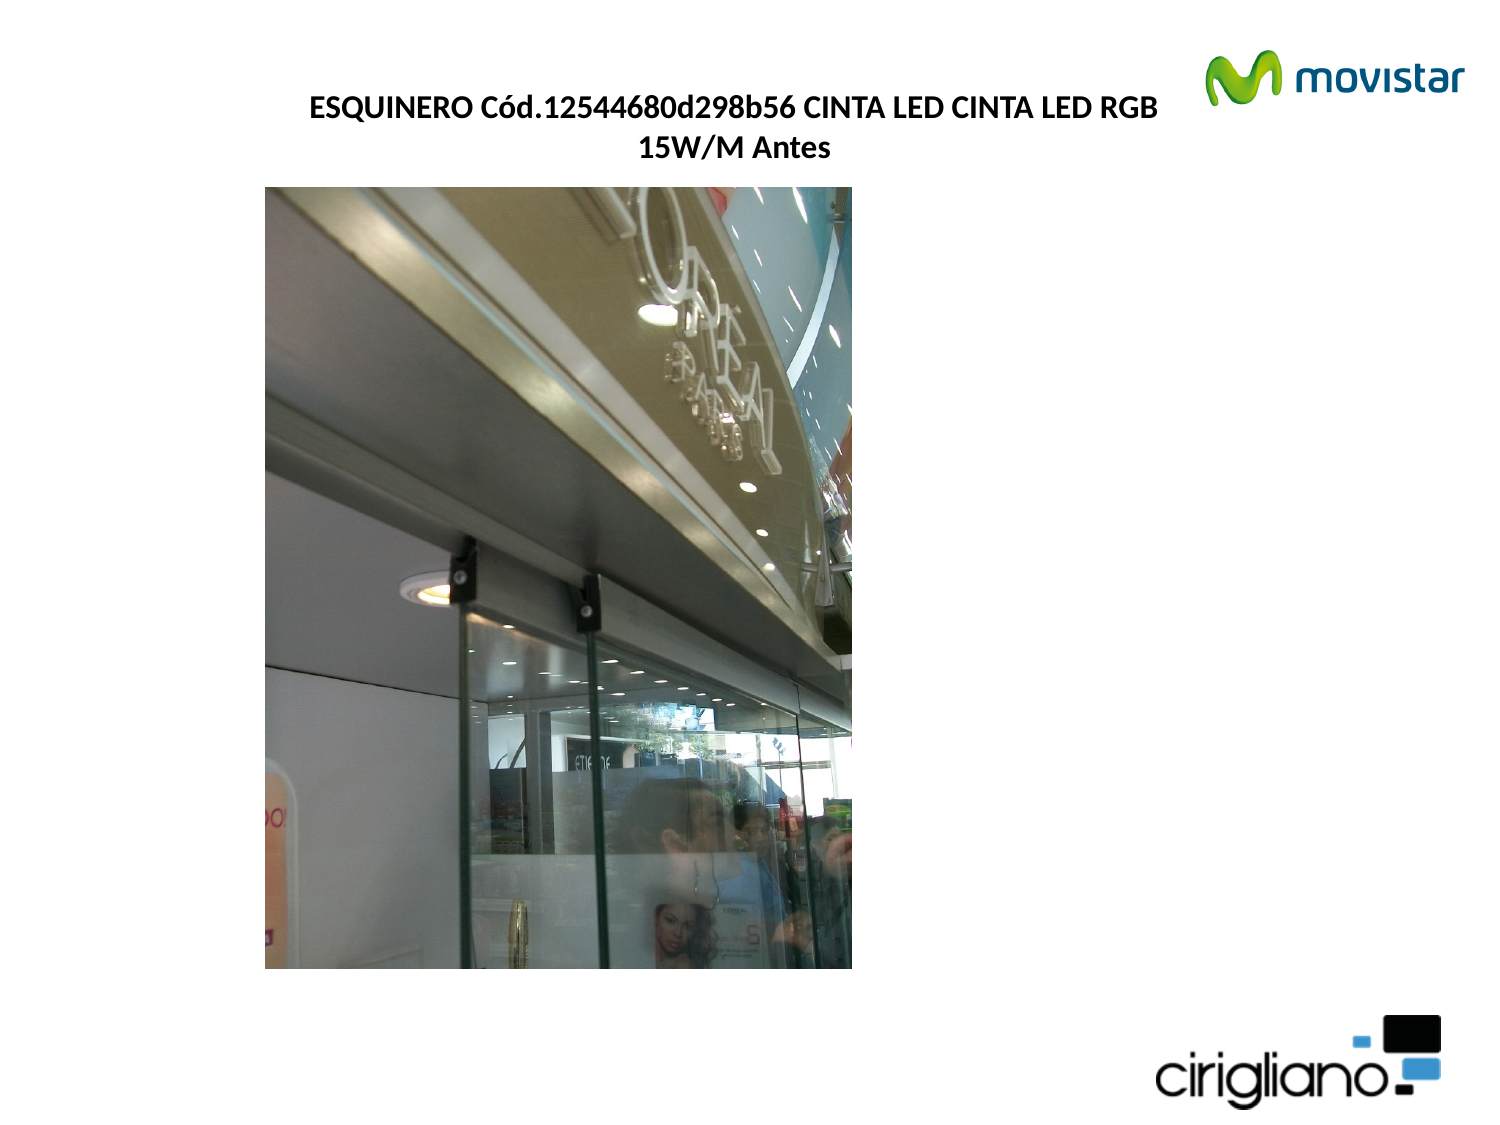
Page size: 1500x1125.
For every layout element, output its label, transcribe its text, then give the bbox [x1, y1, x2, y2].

text_box ESQUINERO Cód.12544680d298b56 CINTA LED CINTA LED RGB 15W/M Antes [265, 78, 1204, 173]
picture [1155, 1015, 1441, 1110]
picture [265, 187, 852, 969]
picture [1171, 15, 1499, 141]
